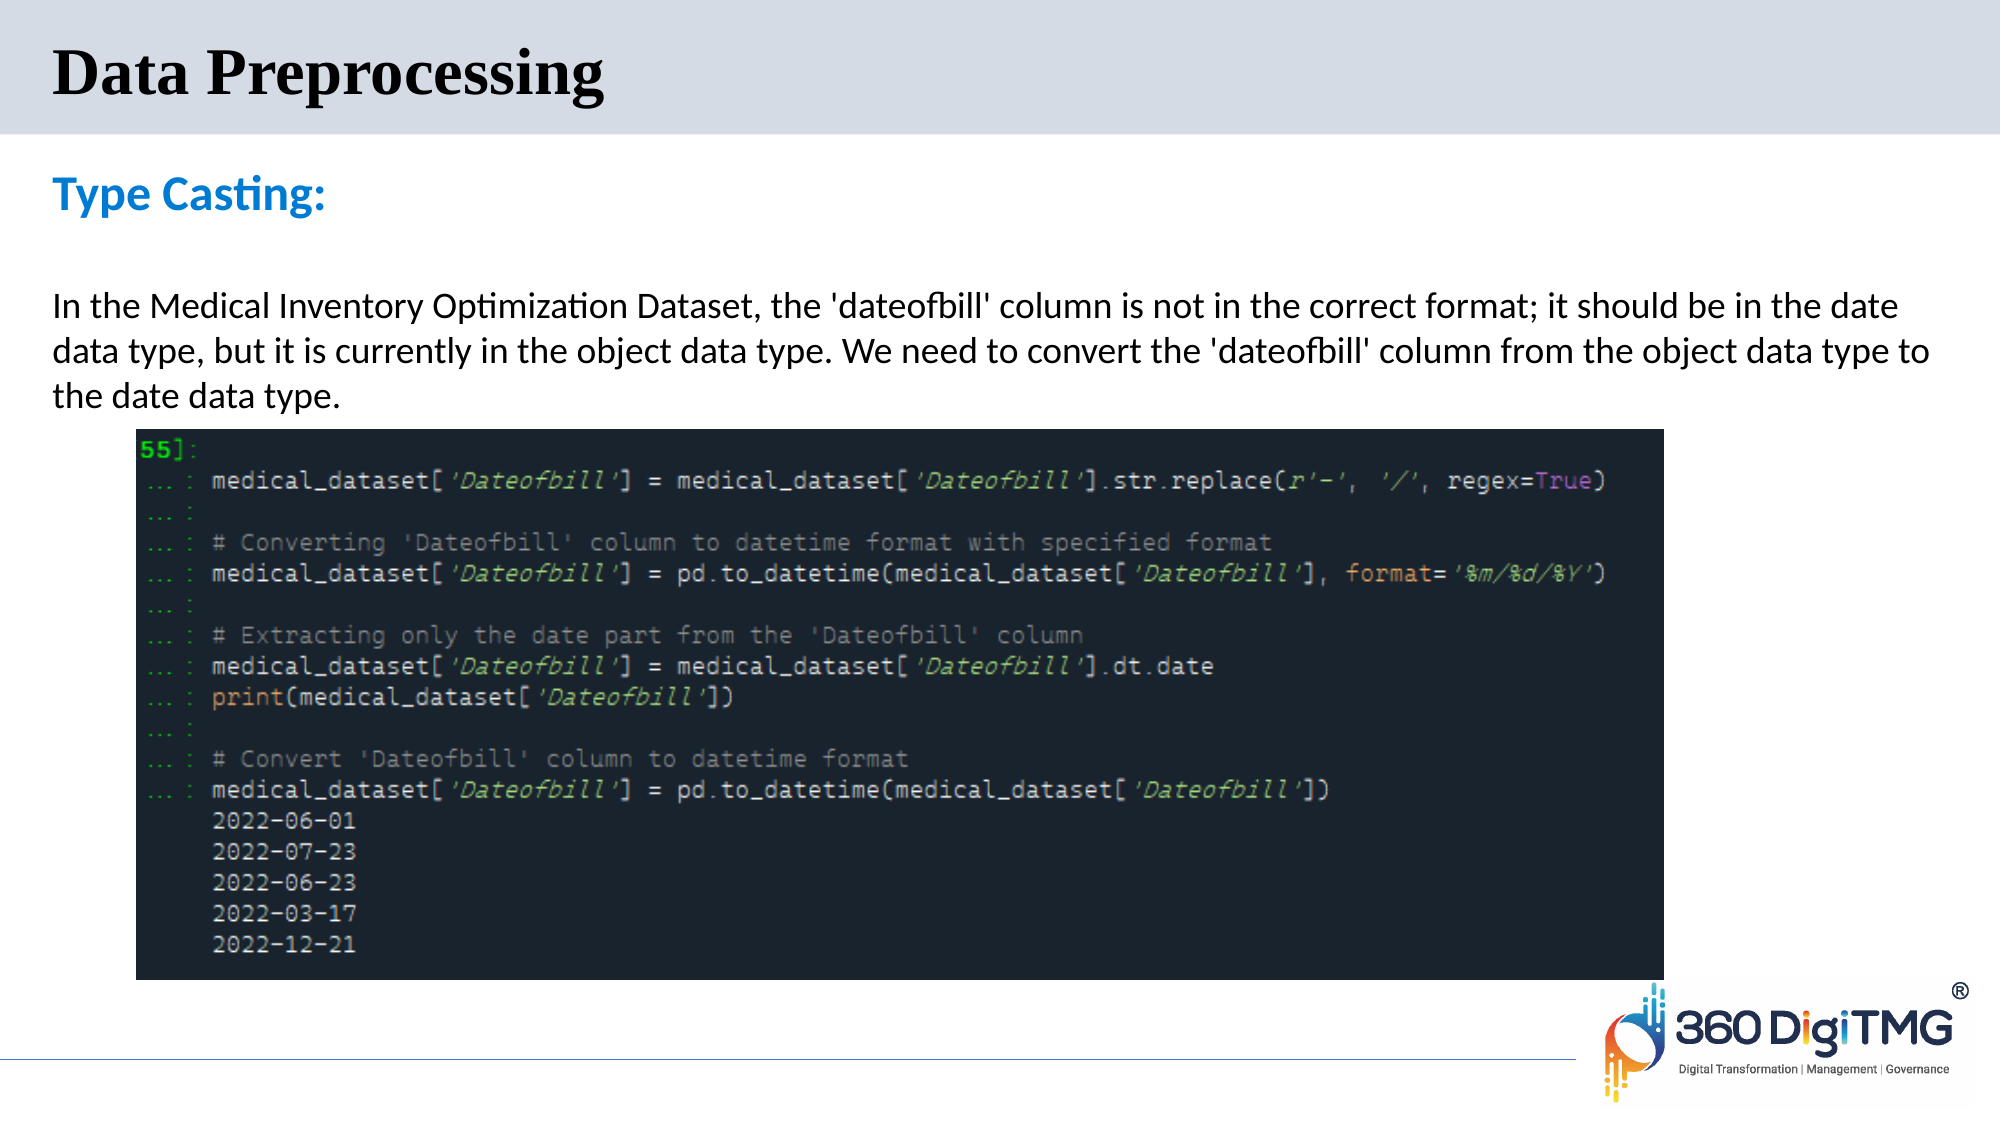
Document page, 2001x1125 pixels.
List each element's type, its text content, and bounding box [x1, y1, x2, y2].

title Data Preprocessing [37, 0, 1763, 153]
picture [136, 429, 1974, 1110]
text_box Type Casting: In the Medical Inventory Optimization Dataset, the 'dateofbill' column is not in the correct format; it should be in the date data type, but it is currently in the object data type. We need to convert the 'dateofbill' column from the object data type to the date data type. [37, 153, 1974, 421]
